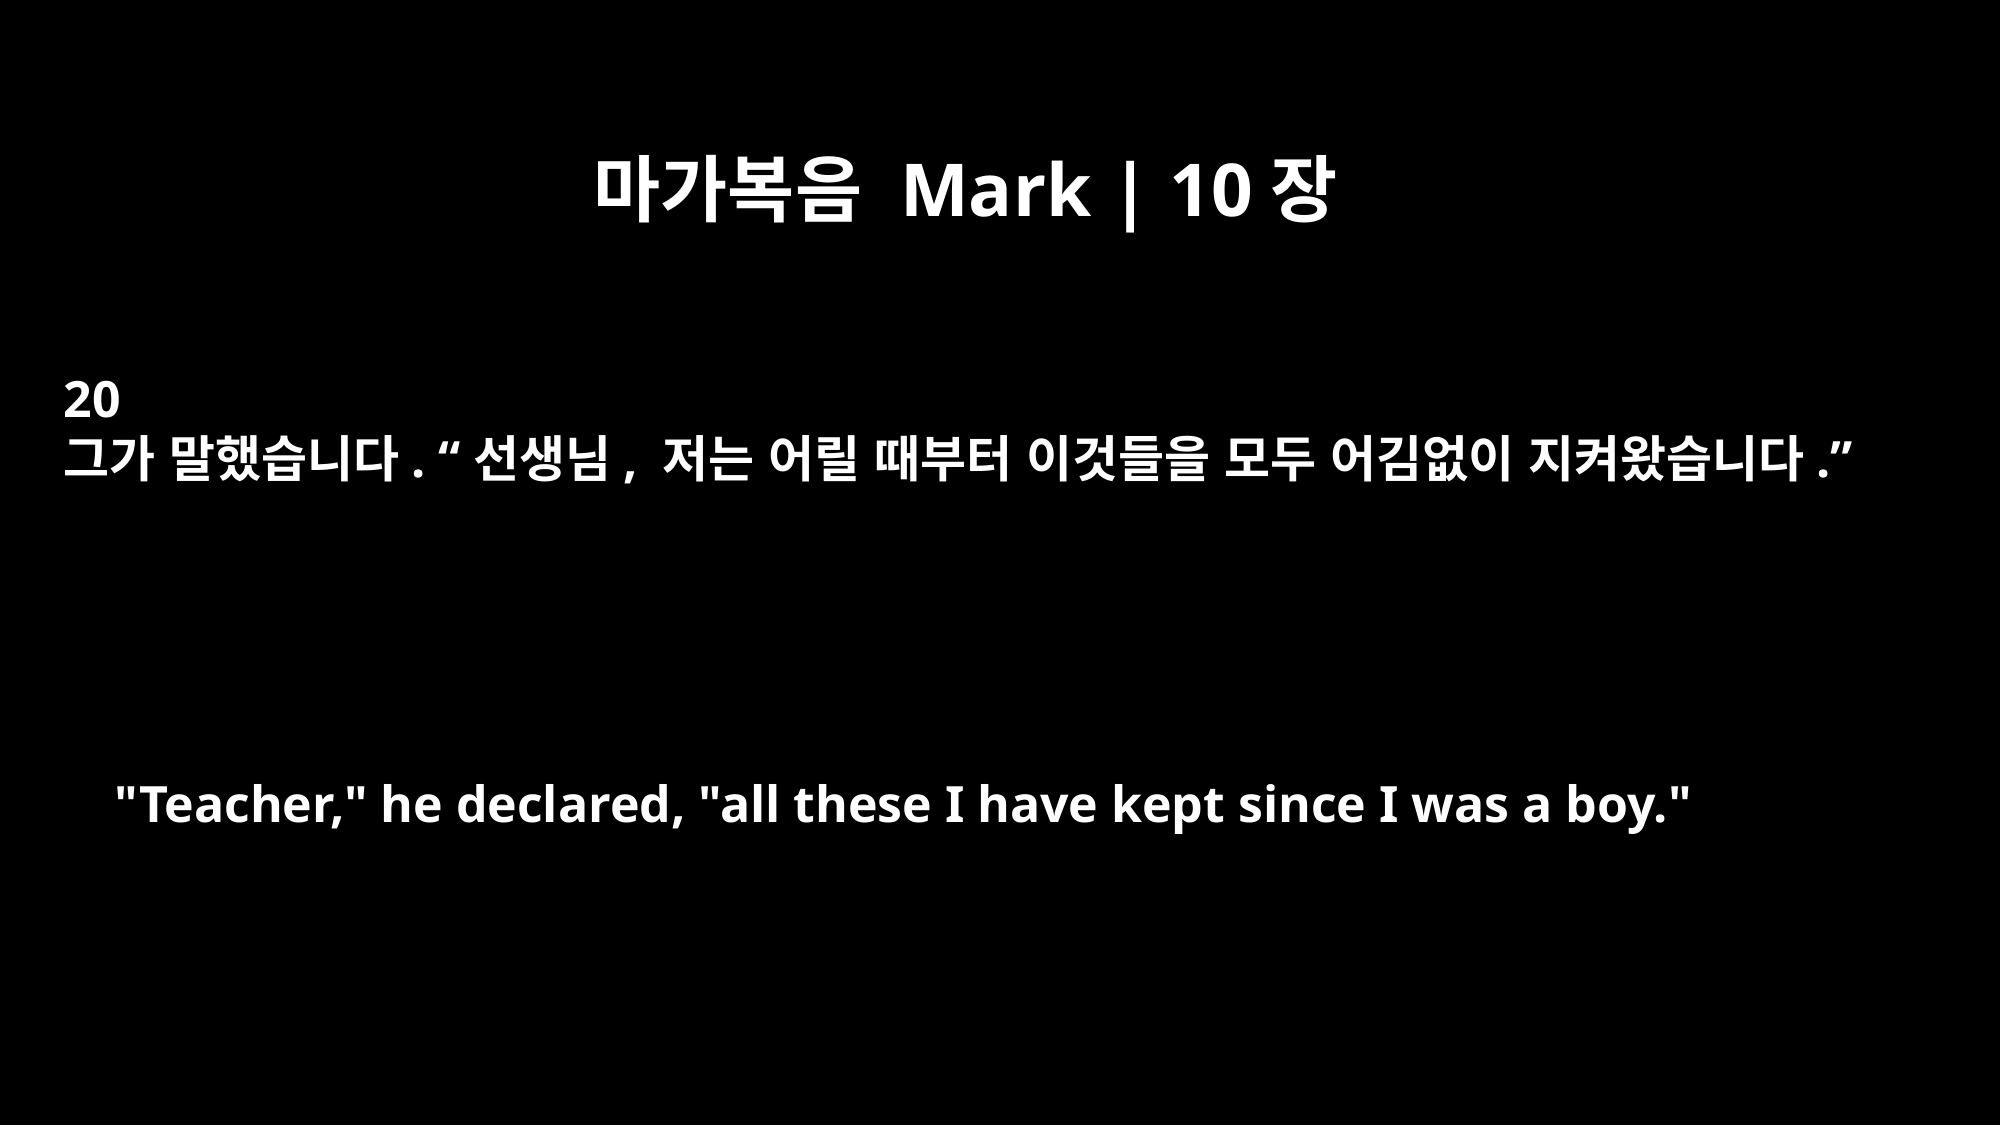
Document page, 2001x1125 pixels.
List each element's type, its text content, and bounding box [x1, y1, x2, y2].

text_box 20 그가 말했습니다. “선생님, 저는 어릴 때부터 이것들을 모두 어김없이 지켜왔습니다.” [49, 359, 1868, 495]
text_box 마가복음 Mark | 10장 [578, 136, 1354, 239]
text_box "Teacher," he declared, "all these I have kept since I was a boy." [99, 764, 1708, 840]
